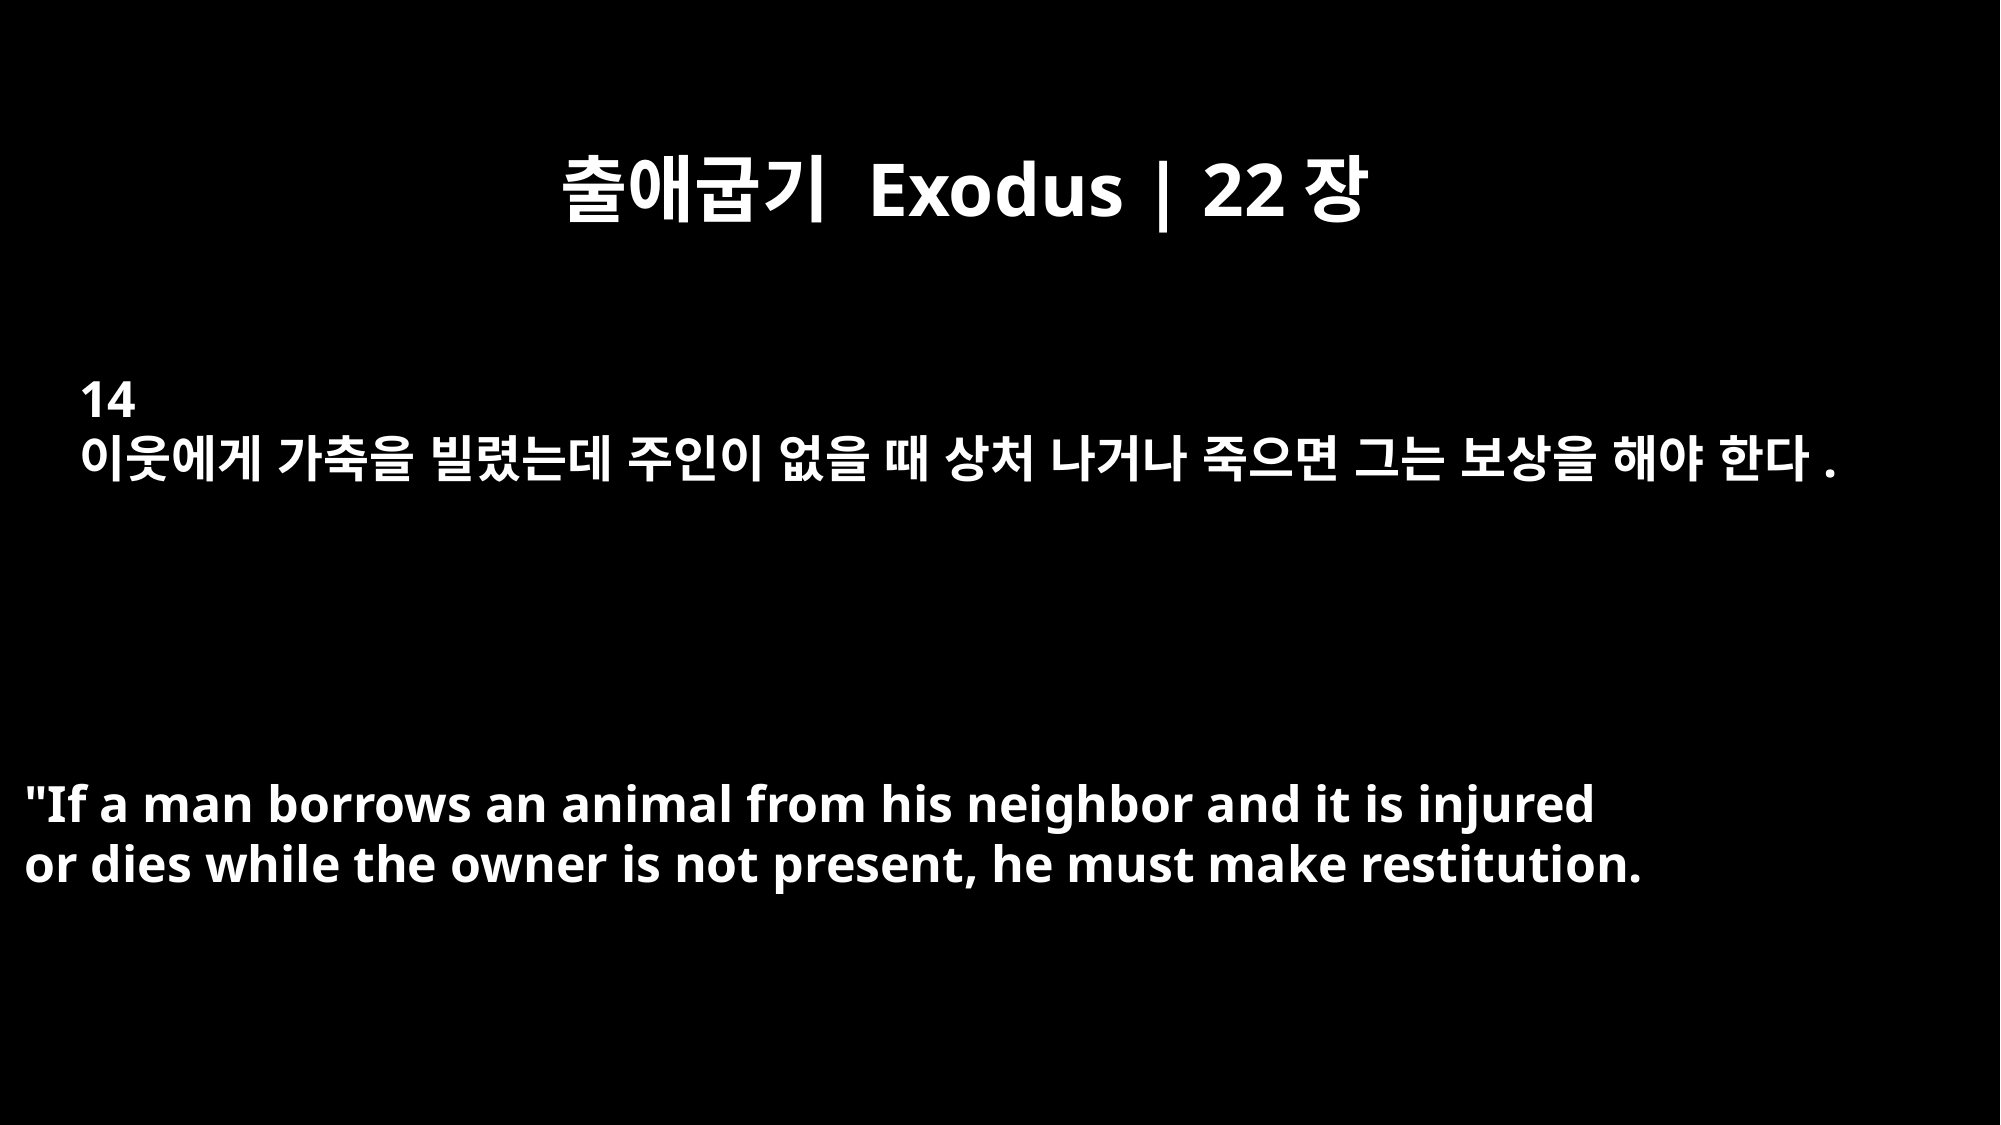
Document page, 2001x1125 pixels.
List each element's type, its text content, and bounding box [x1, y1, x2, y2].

text_box 14 이웃에게 가축을 빌렸는데 주인이 없을 때 상처 나거나 죽으면 그는 보상을 해야 한다. [64, 359, 1853, 495]
text_box 출애굽기 Exodus | 22장 [545, 136, 1387, 239]
text_box "If a man borrows an animal from his neighbor and it is injured or dies while the owner is not present, he must make restitution. [9, 764, 1659, 900]
